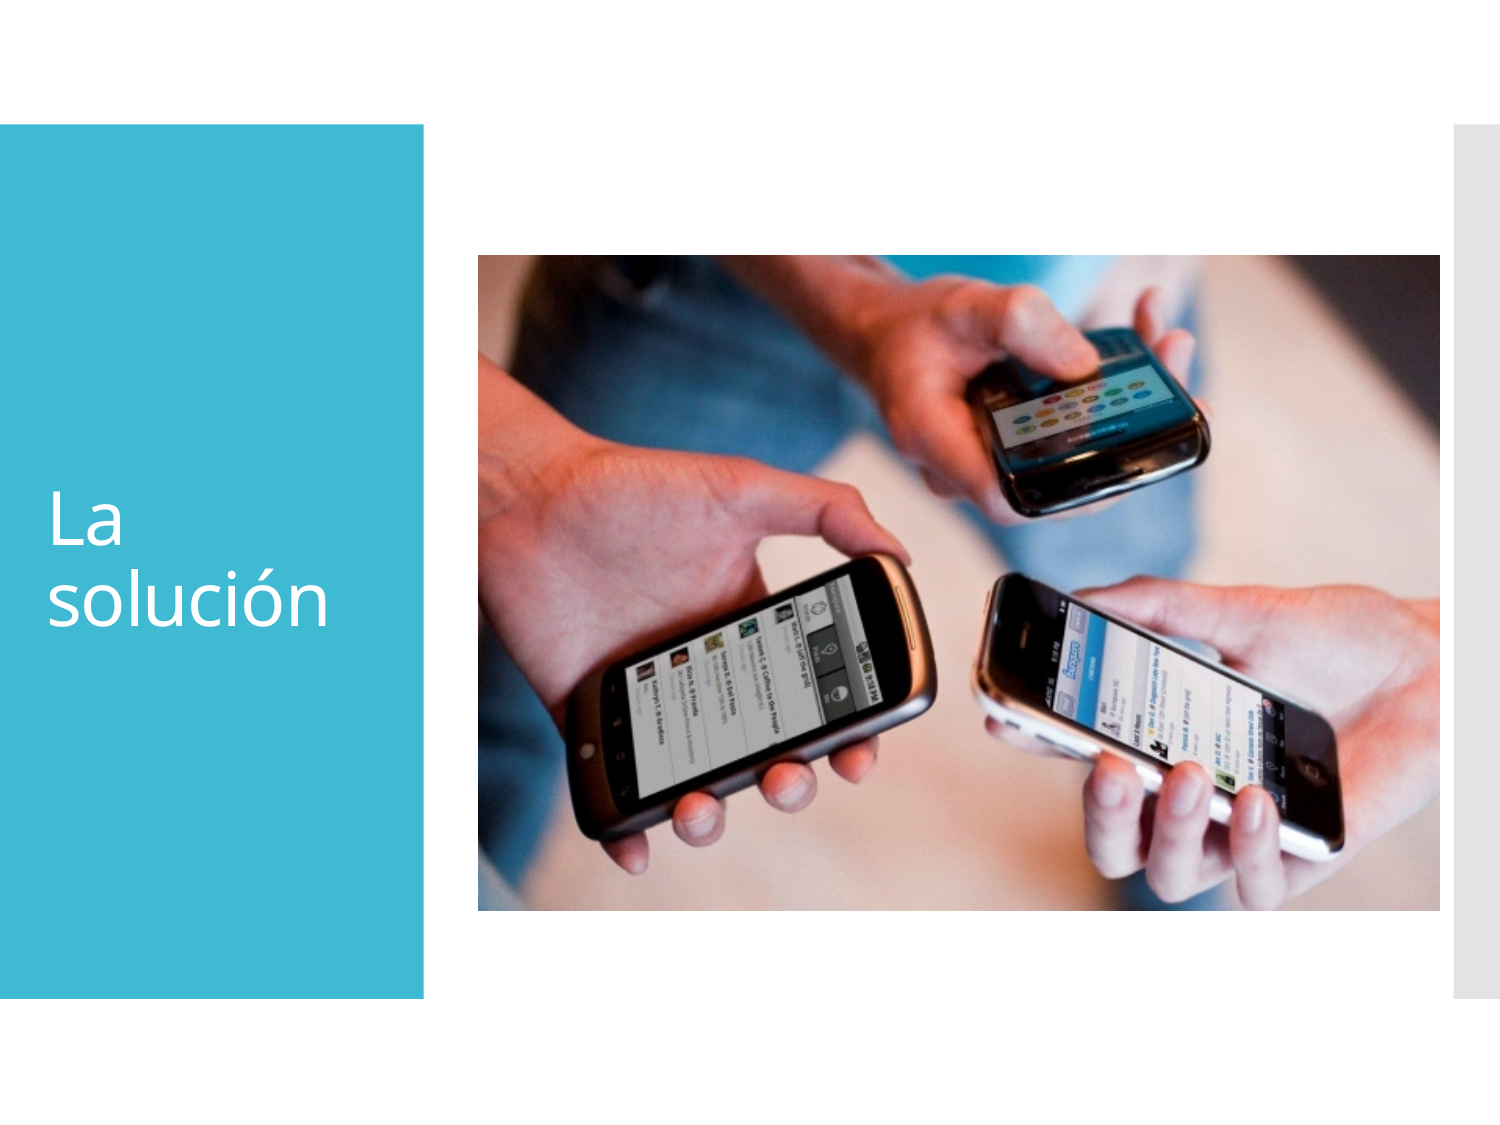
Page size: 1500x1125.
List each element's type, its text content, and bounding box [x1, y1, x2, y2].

title La solución [31, 184, 394, 940]
picture [477, 255, 1440, 911]
